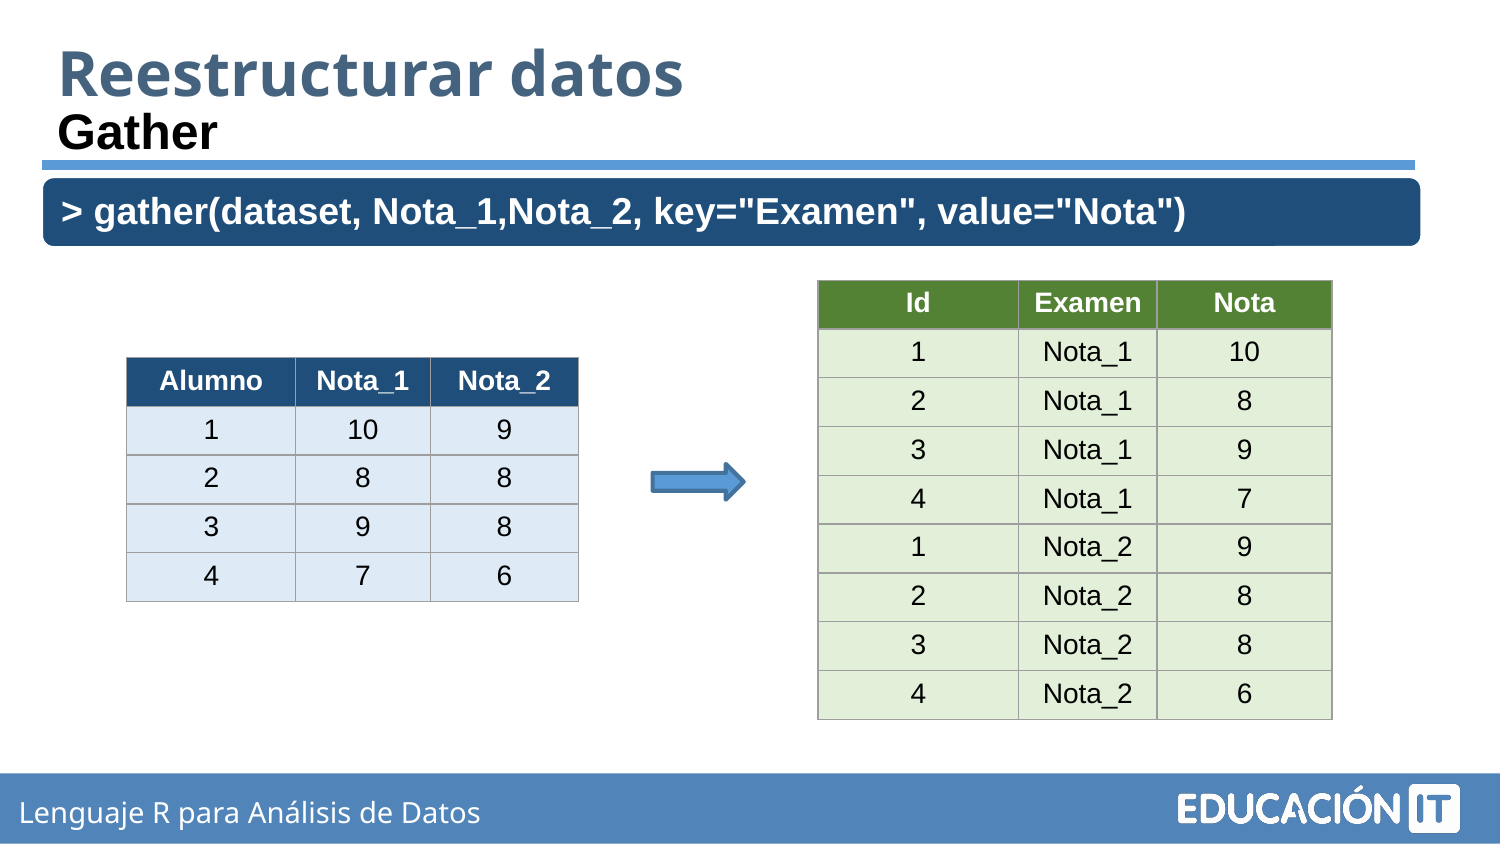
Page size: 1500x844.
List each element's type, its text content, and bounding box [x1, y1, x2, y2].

table_cell Nota_1 [1019, 378, 1156, 426]
table_cell 6 [431, 553, 578, 601]
table_cell 3 [127, 505, 295, 552]
table_cell 10 [296, 407, 430, 454]
table_cell 4 [819, 671, 1018, 719]
table_cell 9 [1158, 525, 1331, 572]
table_cell 2 [819, 378, 1018, 426]
table_cell 7 [1158, 476, 1331, 523]
table_cell 10 [1158, 330, 1331, 377]
table_cell 3 [819, 622, 1018, 670]
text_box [41, 176, 1422, 248]
table_cell 4 [127, 553, 295, 601]
table_cell Nota_2 [1019, 574, 1156, 621]
table_cell 2 [127, 456, 295, 503]
table_cell 9 [431, 407, 578, 454]
table_cell 8 [431, 456, 578, 503]
text_box Gather [42, 91, 1445, 167]
table_cell 1 [819, 525, 1018, 572]
table_cell 3 [819, 427, 1018, 475]
table_cell Nota_2 [1019, 525, 1156, 572]
table_cell Nota_2 [1019, 622, 1156, 670]
table_header Nota_2 [431, 358, 578, 406]
table_cell 8 [431, 505, 578, 552]
table_cell 7 [296, 553, 430, 601]
table_cell 2 [819, 574, 1018, 621]
table_cell 1 [819, 330, 1018, 377]
table_cell 6 [1158, 671, 1331, 719]
table_cell Nota_1 [1019, 476, 1156, 523]
table_header Nota_1 [296, 358, 430, 406]
table_cell 9 [1158, 427, 1331, 475]
table_cell 8 [1158, 622, 1331, 670]
table_cell 8 [1158, 378, 1331, 426]
table_header Id [819, 281, 1018, 328]
table_cell 8 [1158, 574, 1331, 621]
table_cell 9 [296, 505, 430, 552]
table_cell 1 [127, 407, 295, 454]
picture [1175, 778, 1463, 839]
table_header Nota [1158, 281, 1331, 328]
table_cell Nota_1 [1019, 330, 1156, 377]
table_header Examen [1019, 281, 1156, 328]
table_cell 8 [296, 456, 430, 503]
text_box [650, 462, 746, 502]
table_cell 4 [819, 476, 1018, 523]
table_header Alumno [127, 358, 295, 406]
table_cell Nota_2 [1019, 671, 1156, 719]
table_cell Nota_1 [1019, 427, 1156, 475]
text_box Reestructurar datos [42, 33, 1032, 91]
